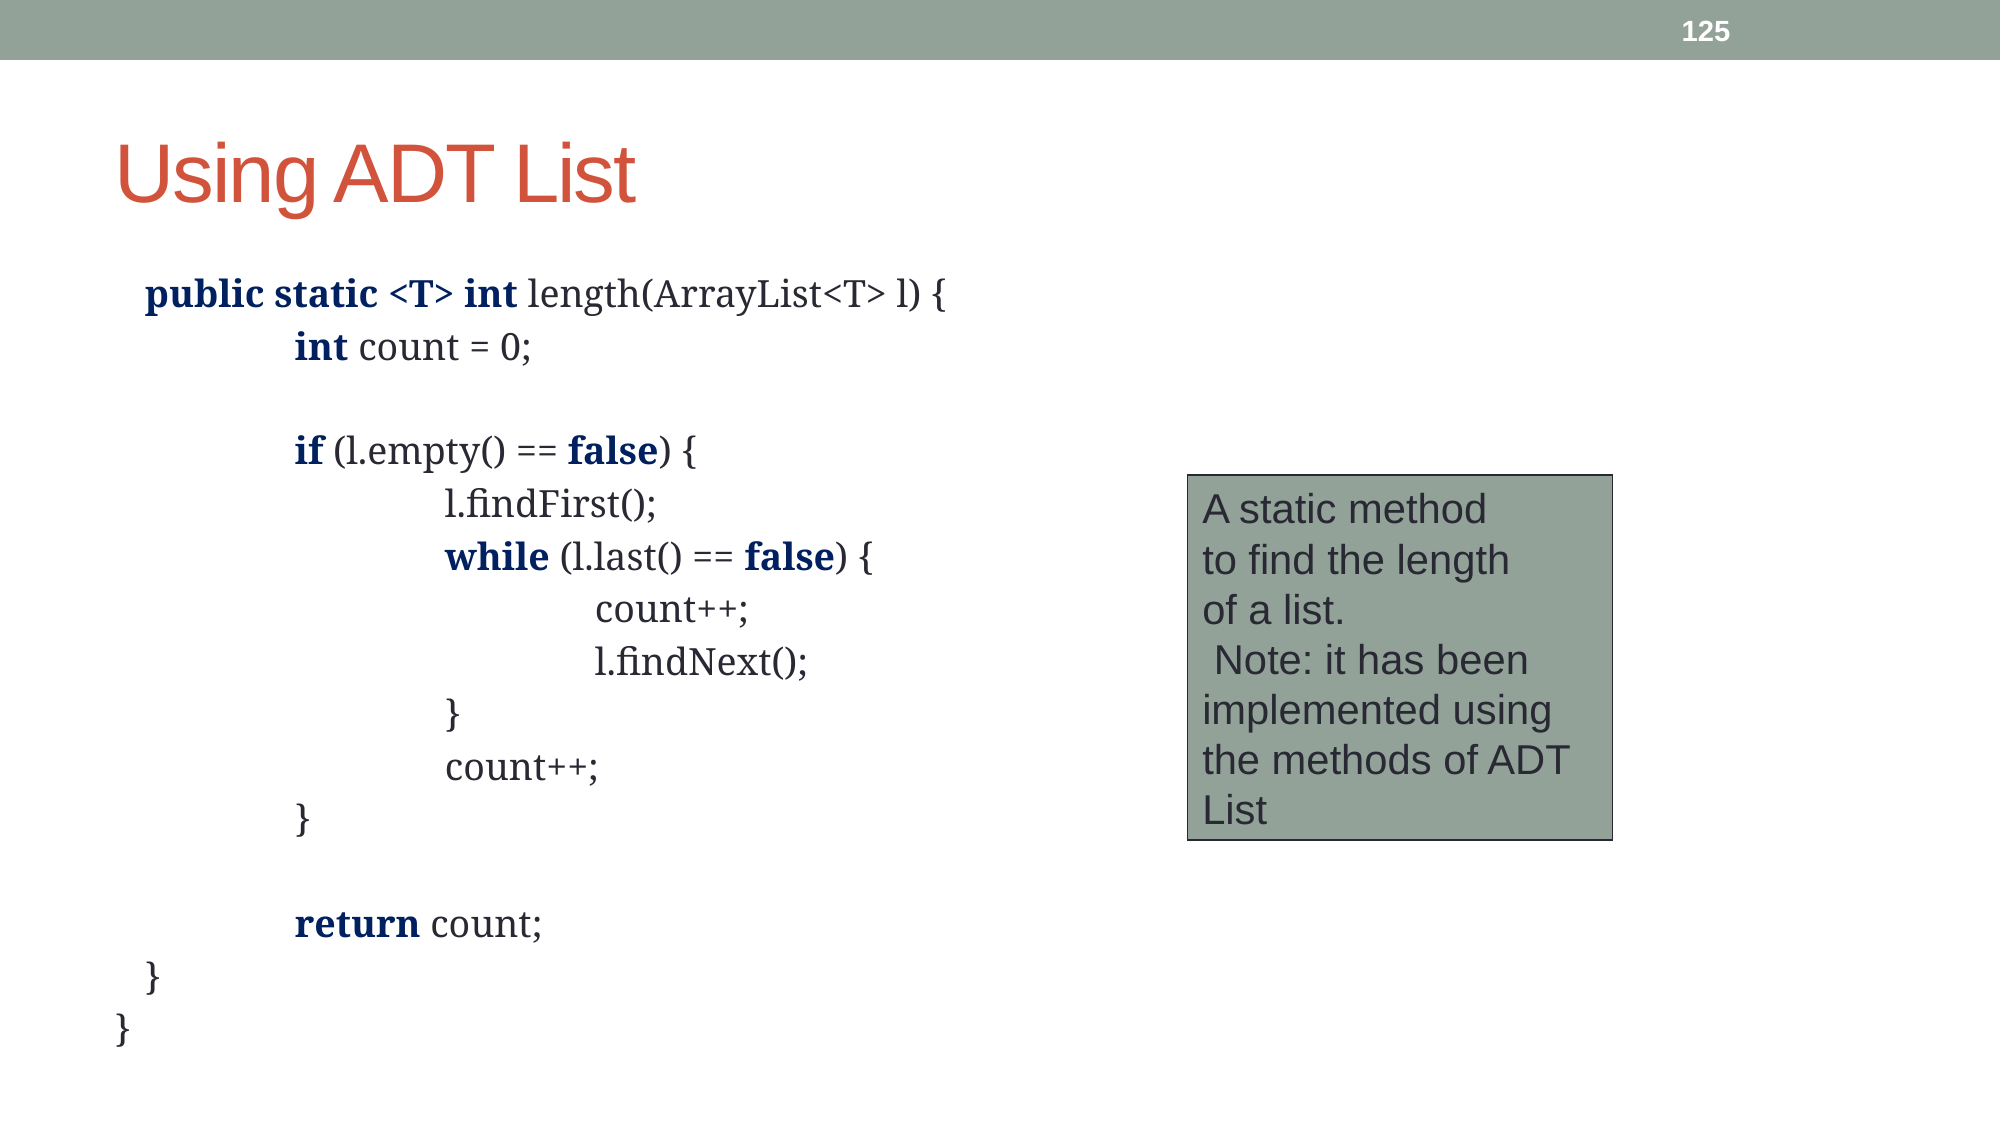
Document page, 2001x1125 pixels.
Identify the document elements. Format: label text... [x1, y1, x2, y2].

text_box A static method to find the length of a list. Note: it has been implemented using the methods of ADT List [1187, 474, 1613, 840]
title Using ADT List [99, 87, 1900, 250]
slide_number 125 [1666, 3, 1900, 57]
list public static <T> int length(ArrayList<T> l) { int count = 0; if (l.empty() == false) { l.findFirst(); while (l.last() == false) { count++; l.findNext(); } count++; } return count; } } [99, 262, 1900, 1063]
